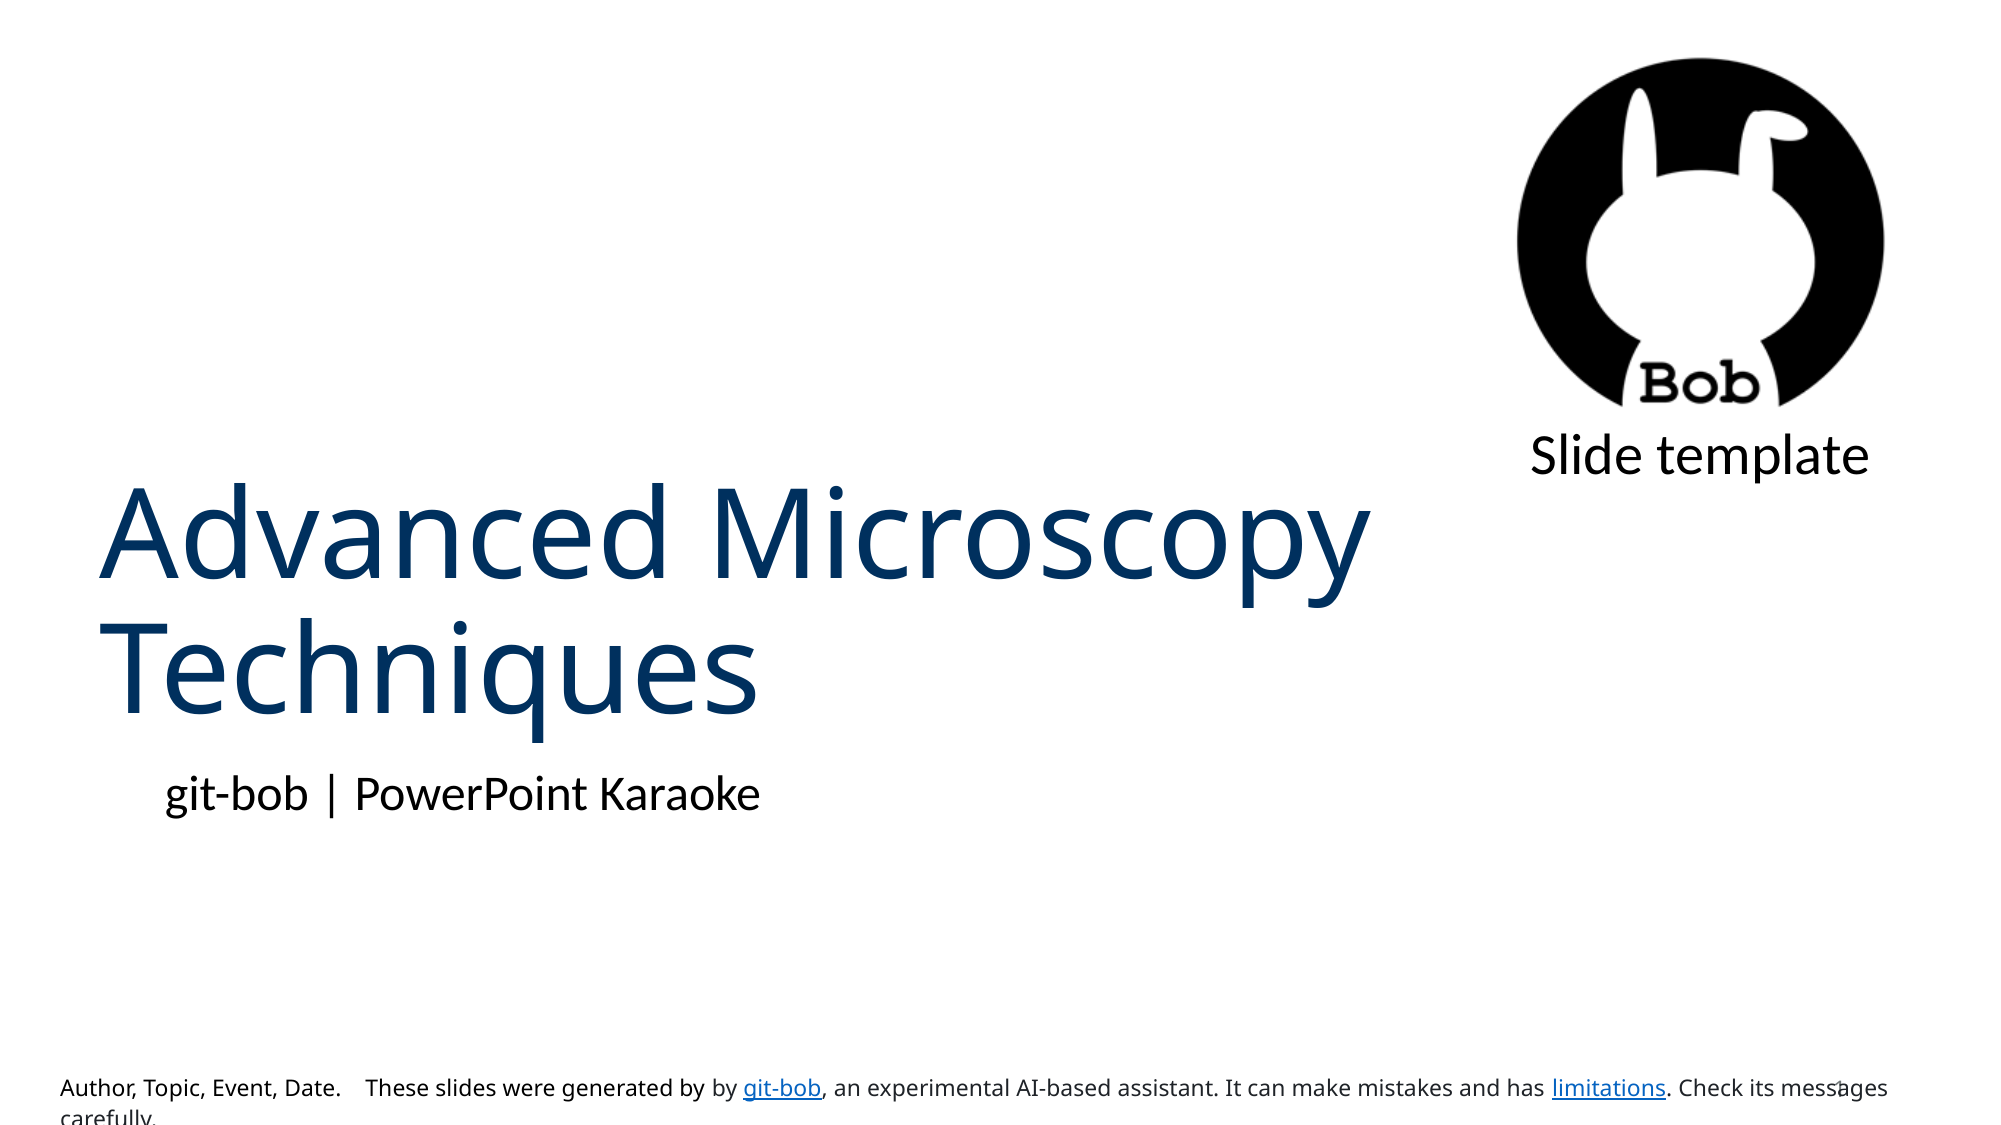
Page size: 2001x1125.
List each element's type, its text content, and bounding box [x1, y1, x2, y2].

picture [1513, 55, 1888, 429]
title Advanced Microscopy Techniques [84, 518, 1888, 749]
text_box git-bob | PowerPoint Karaoke [149, 752, 1398, 828]
